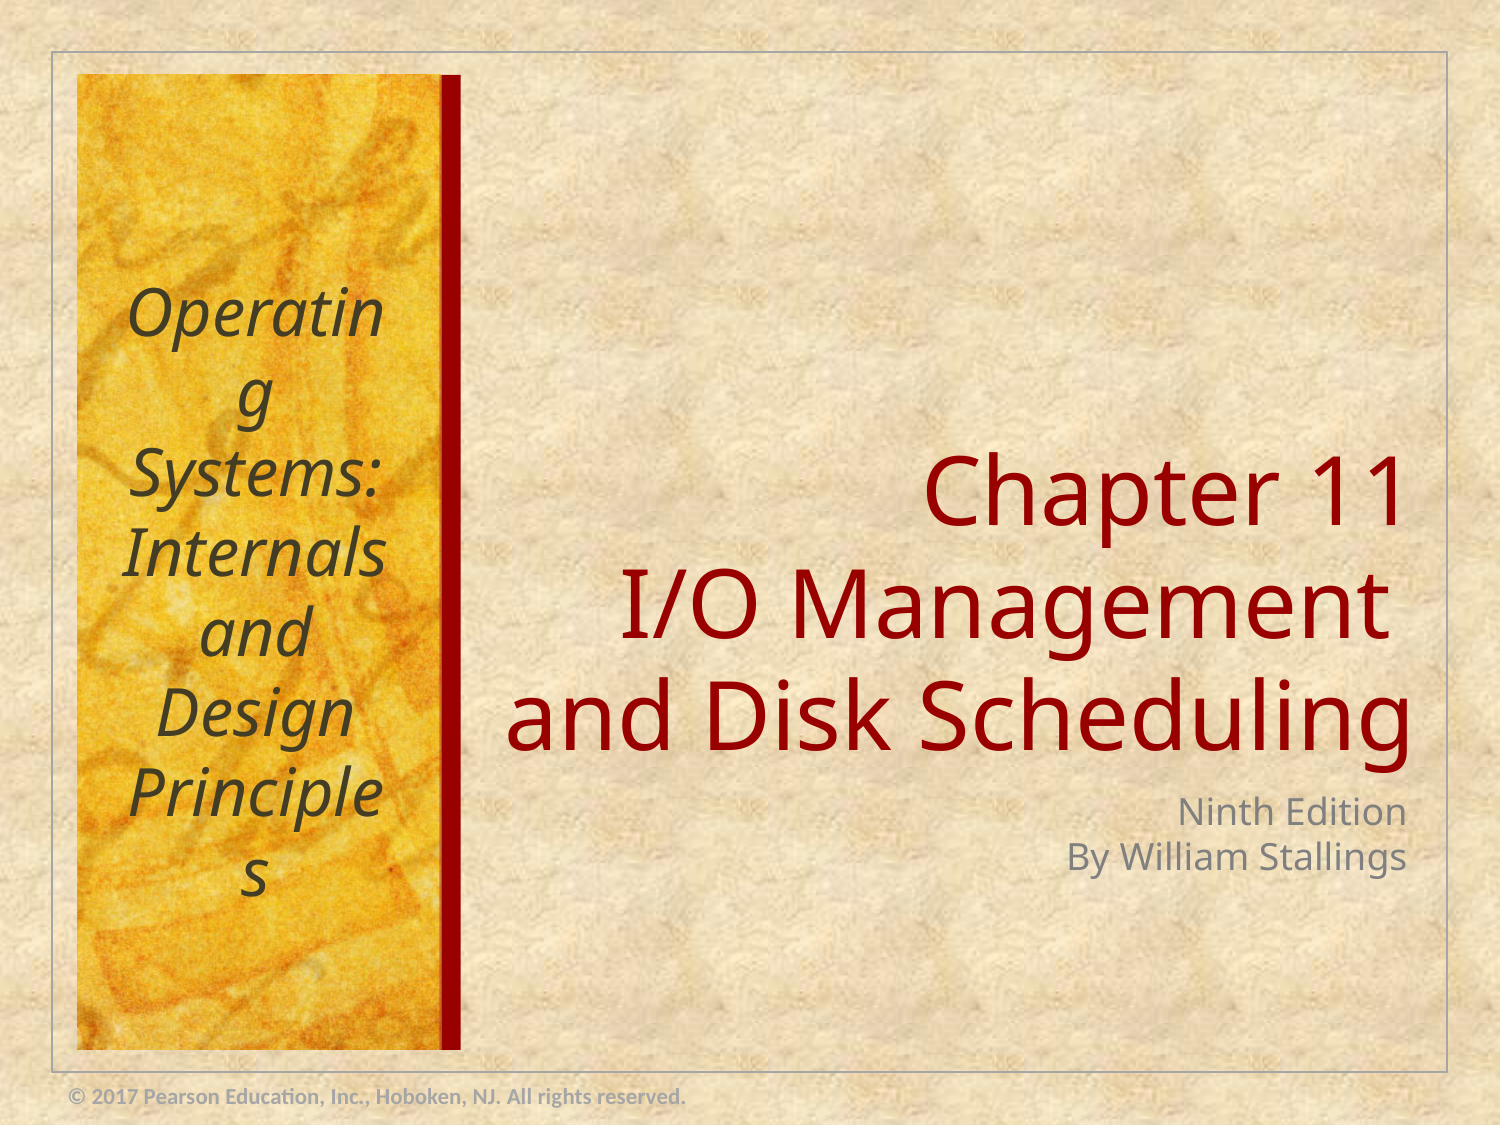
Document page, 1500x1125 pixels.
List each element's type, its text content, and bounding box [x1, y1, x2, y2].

text_box Operating Systems: Internals and Design Principles [99, 262, 413, 917]
picture [0, 0, 1500, 1125]
picture [53, 53, 1446, 1071]
footer © 2017 Pearson Education, Inc., Hoboken, NJ. All rights reserved. [52, 1065, 938, 1125]
title Chapter 11 I/O Management and Disk Scheduling [413, 362, 1431, 770]
list Ninth Edition By William Stallings [537, 787, 1423, 921]
